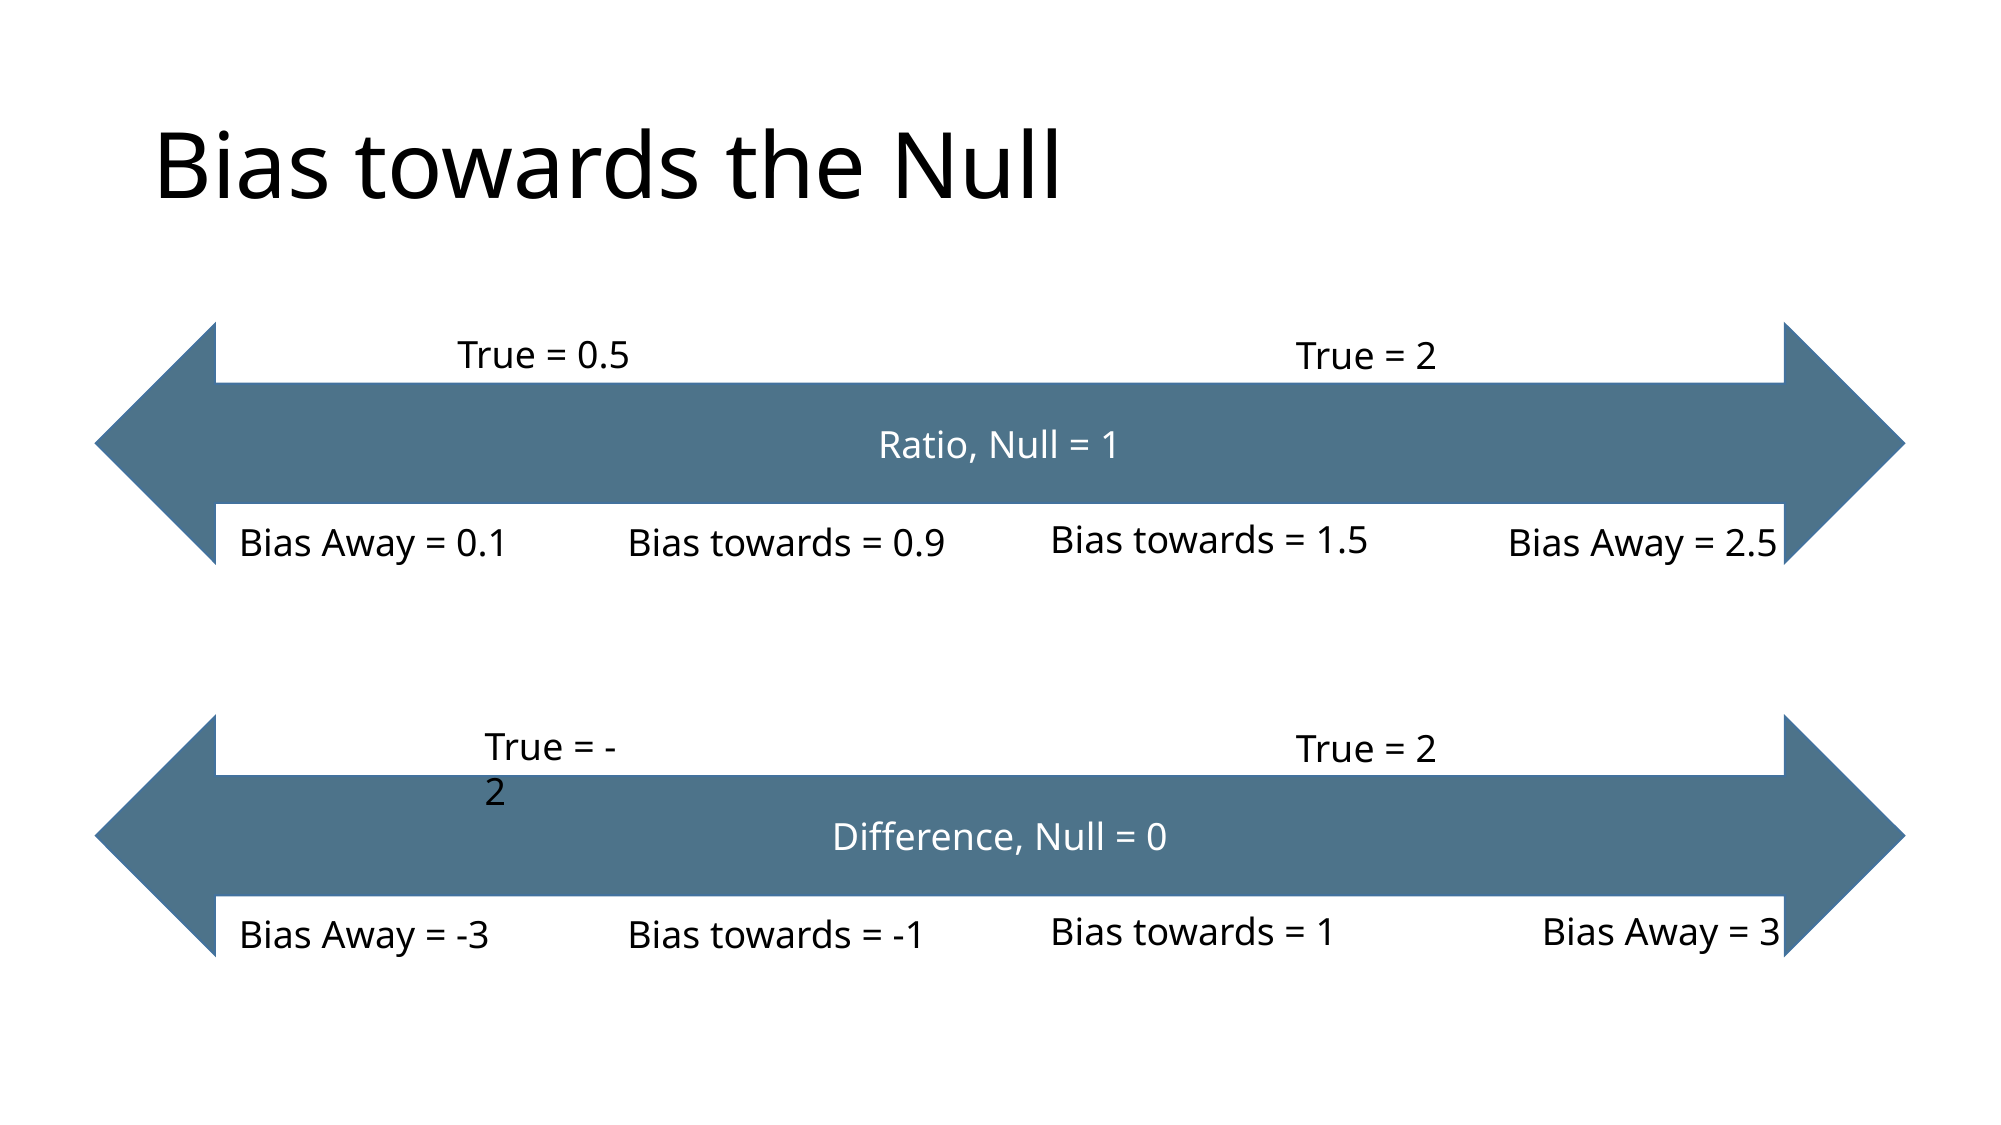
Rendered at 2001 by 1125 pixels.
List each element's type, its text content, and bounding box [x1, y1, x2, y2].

text_box Bias Away = -3 [223, 904, 579, 964]
text_box True = -2 [469, 715, 653, 821]
text_box Ratio, Null = 1 [94, 321, 1906, 565]
text_box Bias towards = 1 [1035, 901, 1390, 961]
text_box Bias towards = 0.9 [612, 511, 967, 572]
text_box True = 0.5 [442, 323, 653, 384]
text_box Bias towards = 1.5 [1035, 508, 1390, 569]
text_box Bias Away = 0.1 [223, 511, 579, 572]
text_box True = 2 [1281, 324, 1473, 385]
title Bias towards the Null [137, 59, 1863, 278]
text_box Bias towards = -1 [612, 904, 967, 964]
text_box True = 2 [1281, 717, 1473, 777]
text_box Bias Away = 2.5 [1492, 511, 1847, 572]
text_box Difference, Null = 0 [94, 714, 1906, 958]
text_box Bias Away = 3 [1527, 901, 1882, 961]
